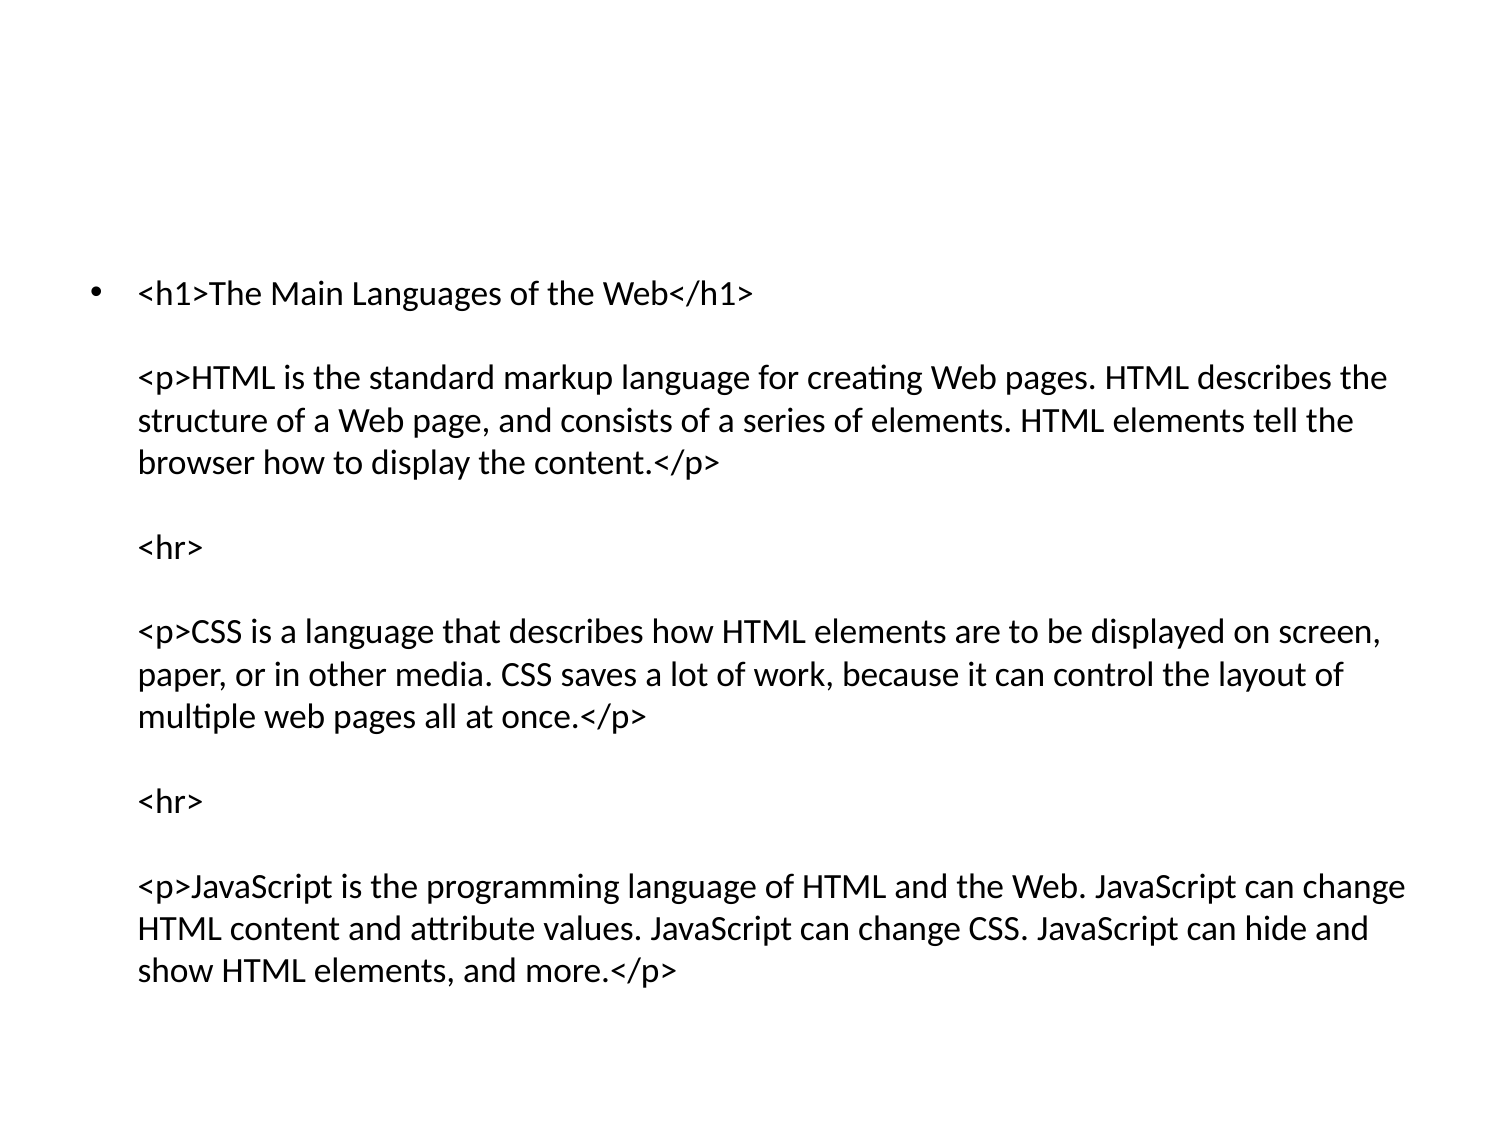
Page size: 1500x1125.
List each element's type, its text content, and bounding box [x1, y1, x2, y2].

list <h1>The Main Languages of the Web</h1> <p>HTML is the standard markup language for creating Web pages. HTML describes the structure of a Web page, and consists of a series of elements. HTML elements tell the browser how to display the content.</p> <hr> <p>CSS is a language that describes how HTML elements are to be displayed on screen, paper, or in other media. CSS saves a lot of work, because it can control the layout of multiple web pages all at once.</p> <hr> <p>JavaScript is the programming language of HTML and the Web. JavaScript can change HTML content and attribute values. JavaScript can change CSS. JavaScript can hide and show HTML elements, and more.</p> [75, 262, 1425, 1005]
